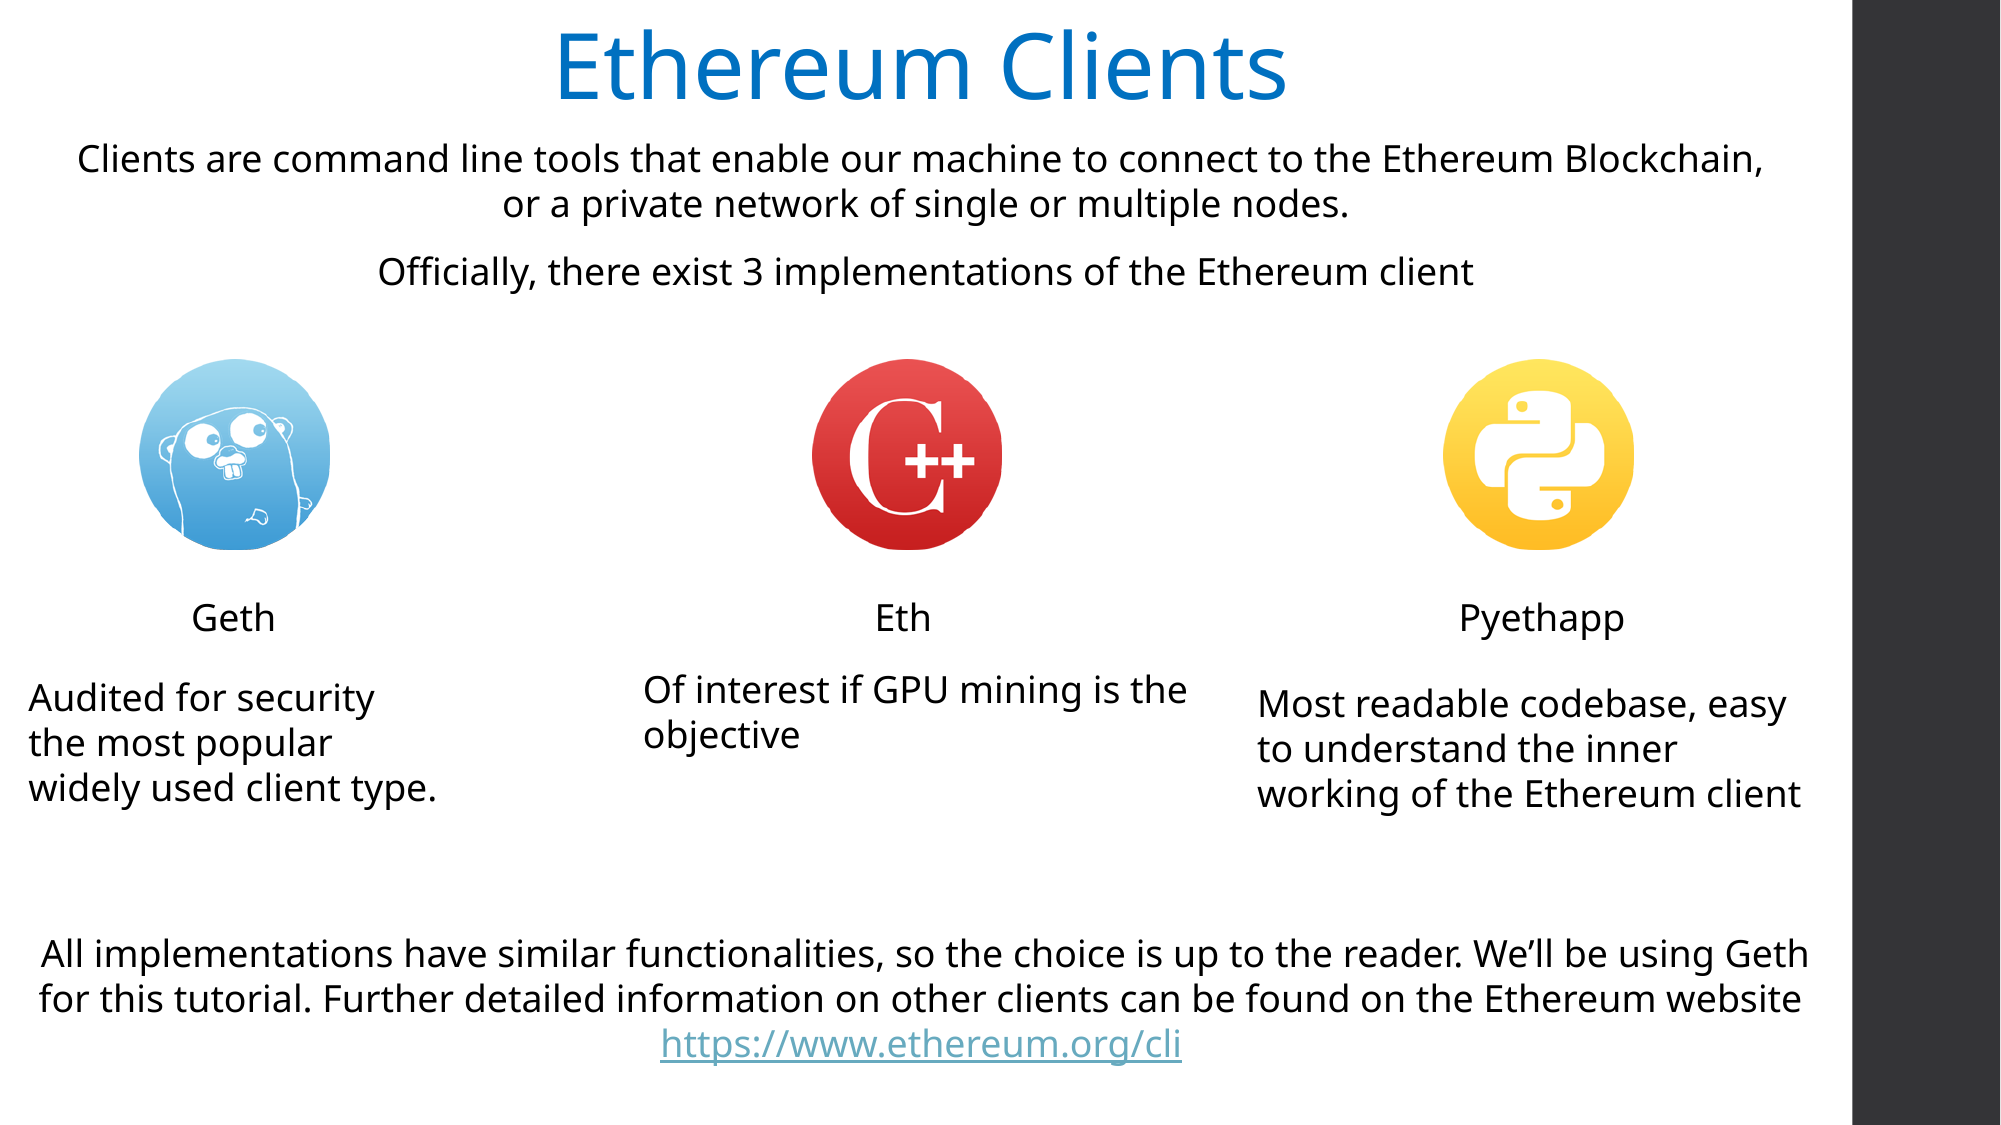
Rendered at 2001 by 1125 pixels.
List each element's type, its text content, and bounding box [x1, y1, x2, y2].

text_box Eth [859, 586, 955, 647]
text_box Of interest if GPU mining is the objective [627, 658, 1225, 765]
picture [812, 359, 1003, 550]
text_box Audited for security the most popular widely used client type. [13, 666, 456, 818]
text_box All implementations have similar functionalities, so the choice is up to the reader. We’ll be using Geth for this tutorial. Further detailed information on other clients can be found on the Ethereum website https://www.ethereum.org/cli [0, 922, 1853, 1074]
picture [1443, 359, 1634, 550]
text_box Geth [175, 586, 293, 647]
picture [139, 359, 330, 550]
text_box Clients are command line tools that enable our machine to connect to the Ethereum Blockchain, or a private network of single or multiple nodes. [0, 127, 1853, 234]
text_box Most readable codebase, easy to understand the inner working of the Ethereum client [1242, 672, 1843, 824]
text_box Ethereum Clients [0, 0, 1843, 127]
text_box Officially, there exist 3 implementations of the Ethereum client [0, 240, 1853, 301]
text_box Pyethapp [1443, 586, 1641, 647]
